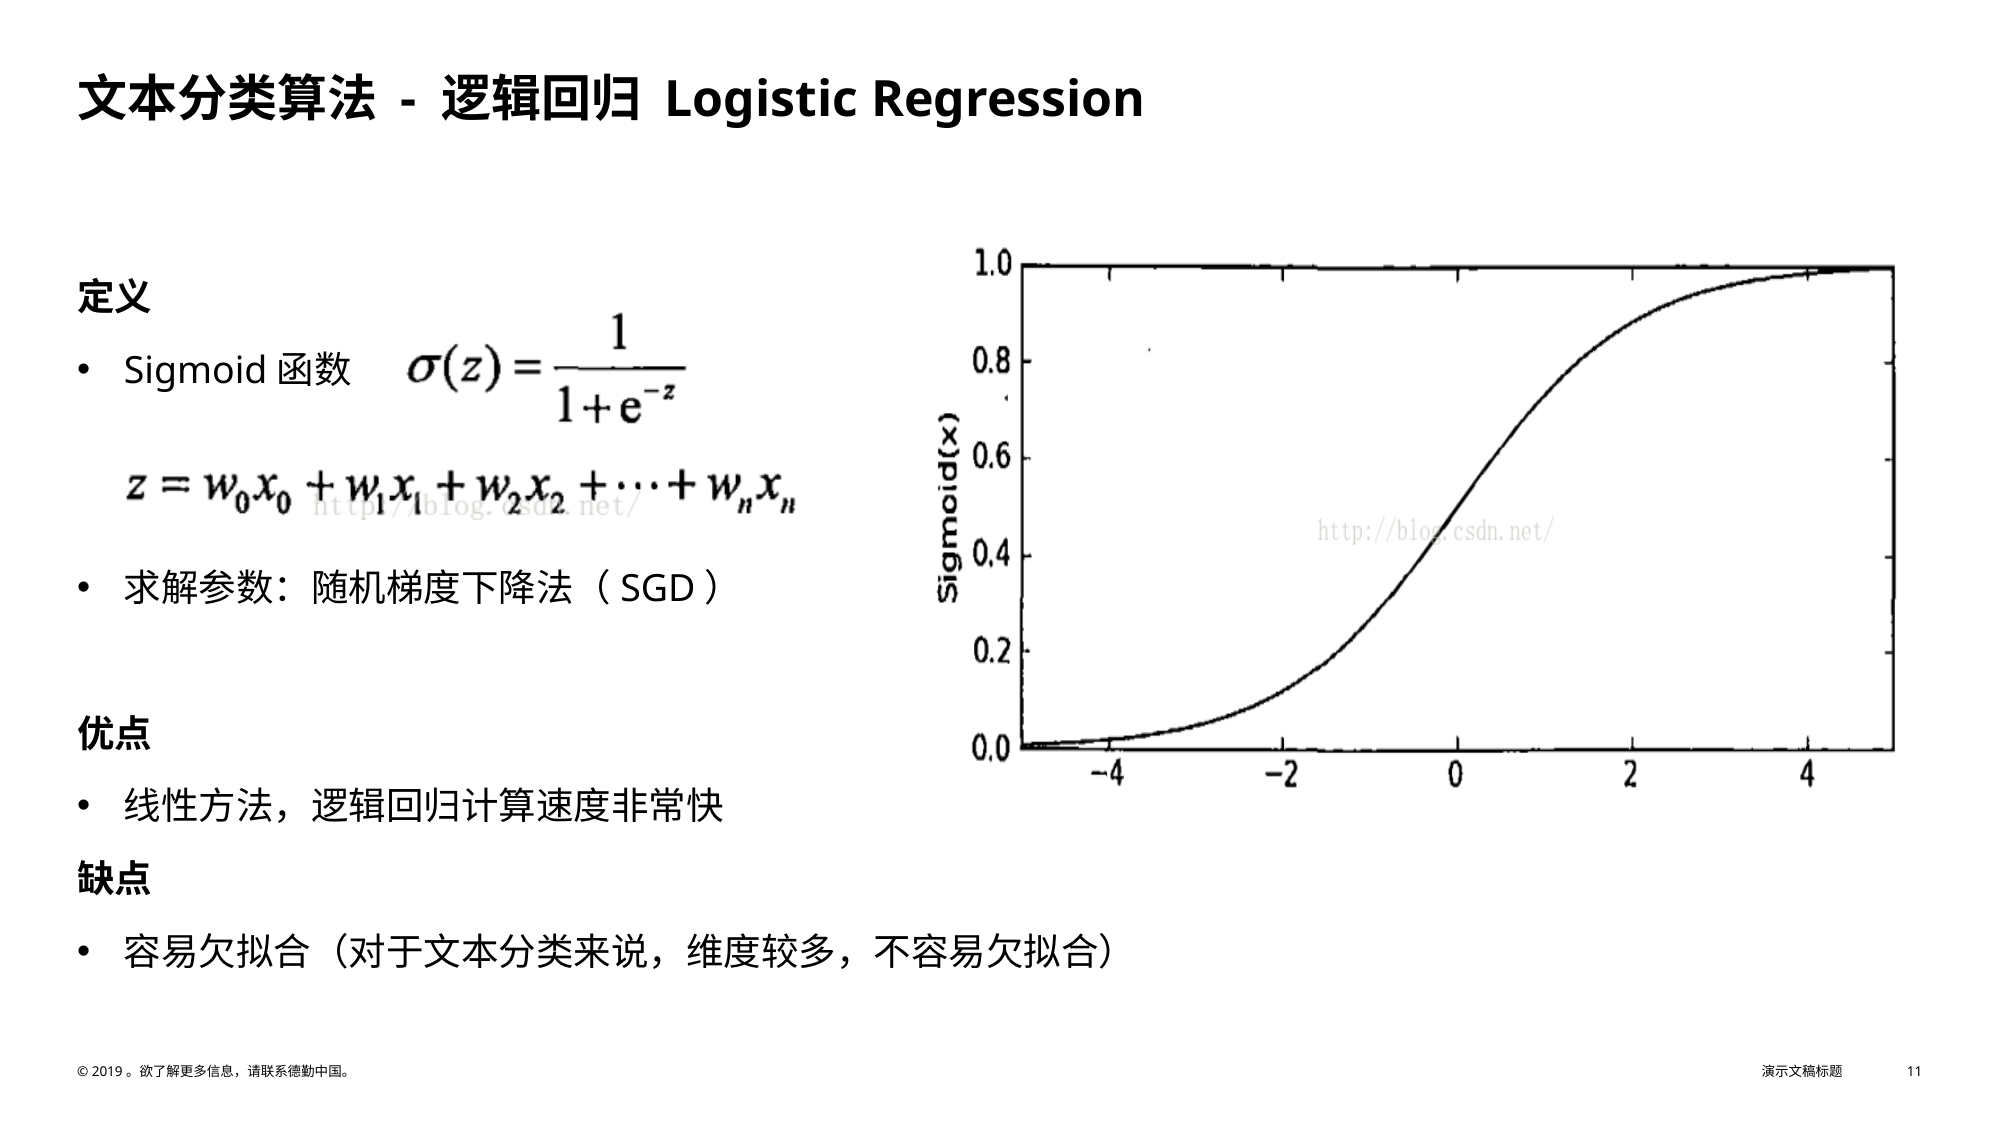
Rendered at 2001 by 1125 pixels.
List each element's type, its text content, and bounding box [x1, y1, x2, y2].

picture [395, 302, 694, 447]
picture [911, 229, 1939, 801]
title 文本分类算法 - 逻辑回归 Logistic Regression [77, 66, 1923, 121]
picture [116, 456, 808, 520]
list 定义 Sigmoid函数 求解参数：随机梯度下降法（SGD） 优点 线性方法，逻辑回归计算速度非常快 缺点 容易欠拟合（对于文本分类来说，维度较多，不容易欠拟合） [77, 273, 1904, 1034]
